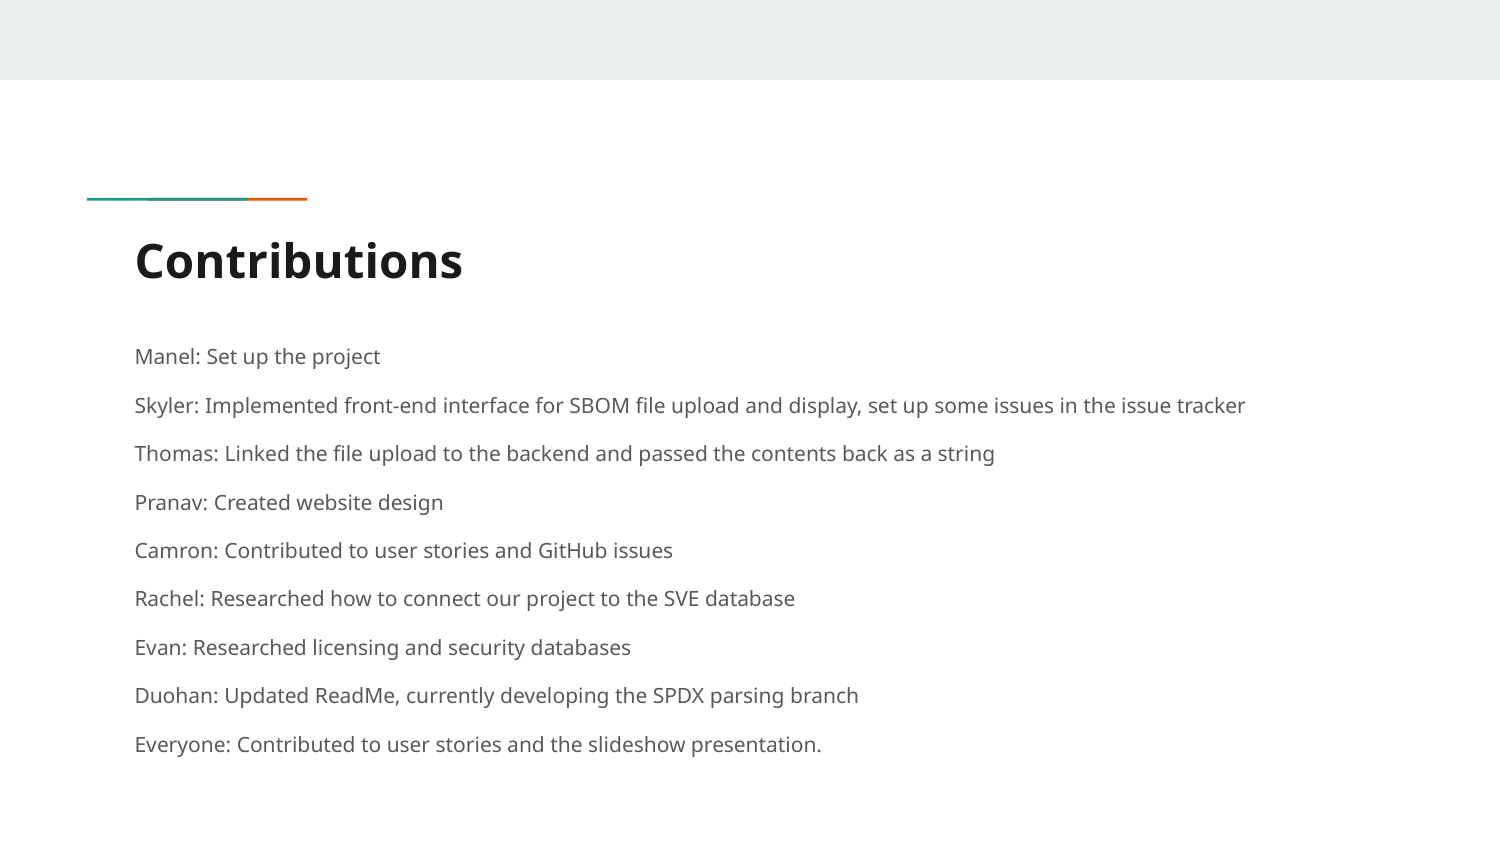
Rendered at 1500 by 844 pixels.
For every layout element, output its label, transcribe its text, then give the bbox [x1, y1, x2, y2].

list Manel: Set up the project Skyler: Implemented front-end interface for SBOM file upload and display, set up some issues in the issue tracker Thomas: Linked the file upload to the backend and passed the contents back as a string Pranav: Created website design Camron: Contributed to user stories and GitHub issues Rachel: Researched how to connect our project to the SVE database Evan: Researched licensing and security databases Duohan: Updated ReadMe, currently developing the SPDX parsing branch Everyone: Contributed to user stories and the slideshow presentation. [119, 324, 1381, 777]
title Contributions [119, 216, 1381, 305]
